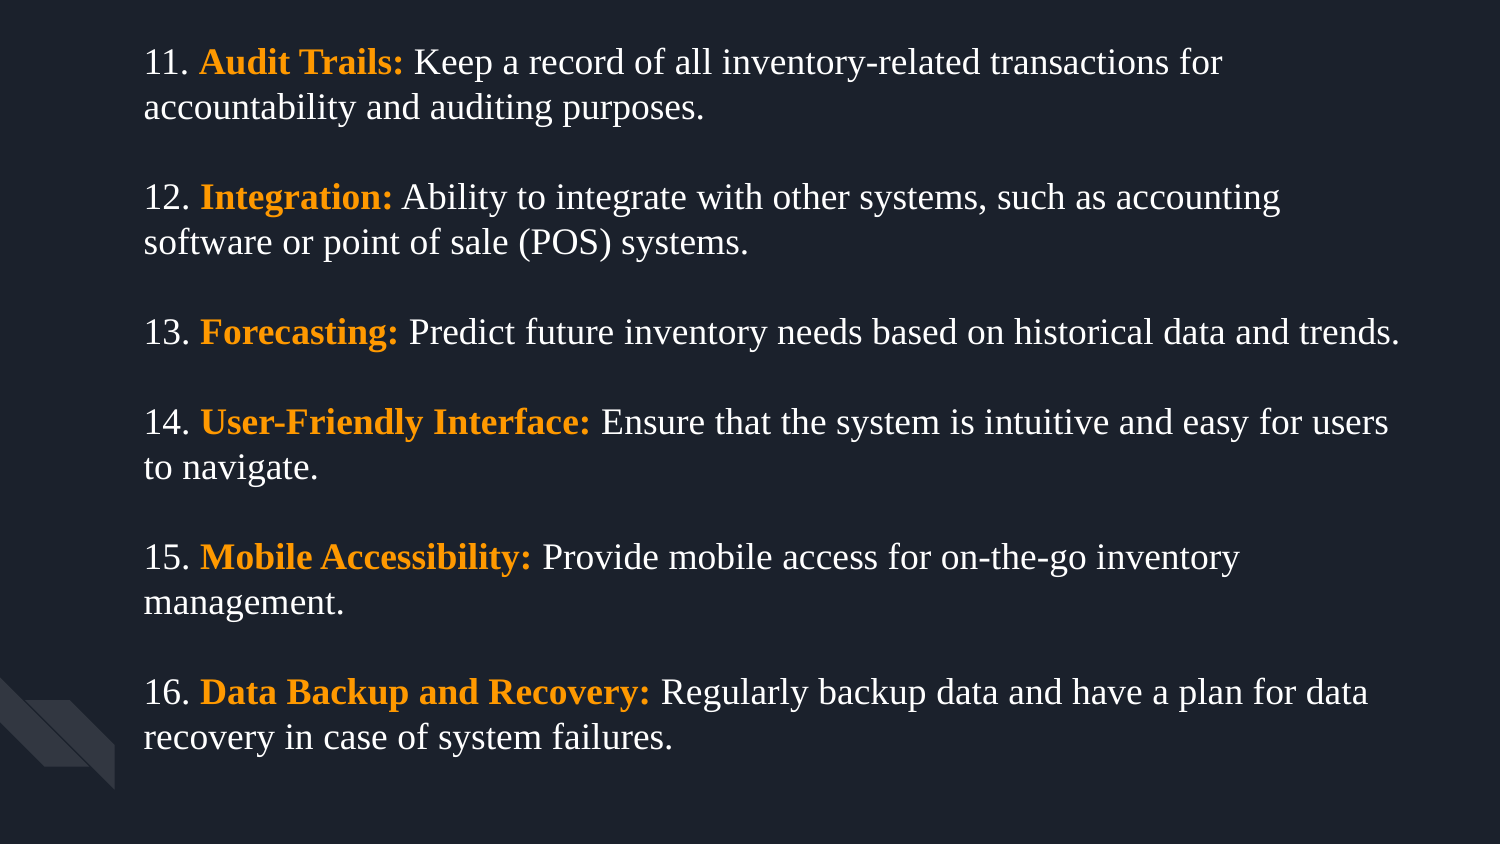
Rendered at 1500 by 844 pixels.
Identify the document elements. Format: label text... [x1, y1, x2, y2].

list 11. Audit Trails: Keep a record of all inventory-related transactions for accountability and auditing purposes. 12. Integration: Ability to integrate with other systems, such as accounting software or point of sale (POS) systems. 13. Forecasting: Predict future inventory needs based on historical data and trends. 14. User-Friendly Interface: Ensure that the system is intuitive and easy for users to navigate. 15. Mobile Accessibility: Provide mobile access for on-the-go inventory management. 16. Data Backup and Recovery: Regularly backup data and have a plan for data recovery in case of system failures. [128, 104, 1422, 779]
